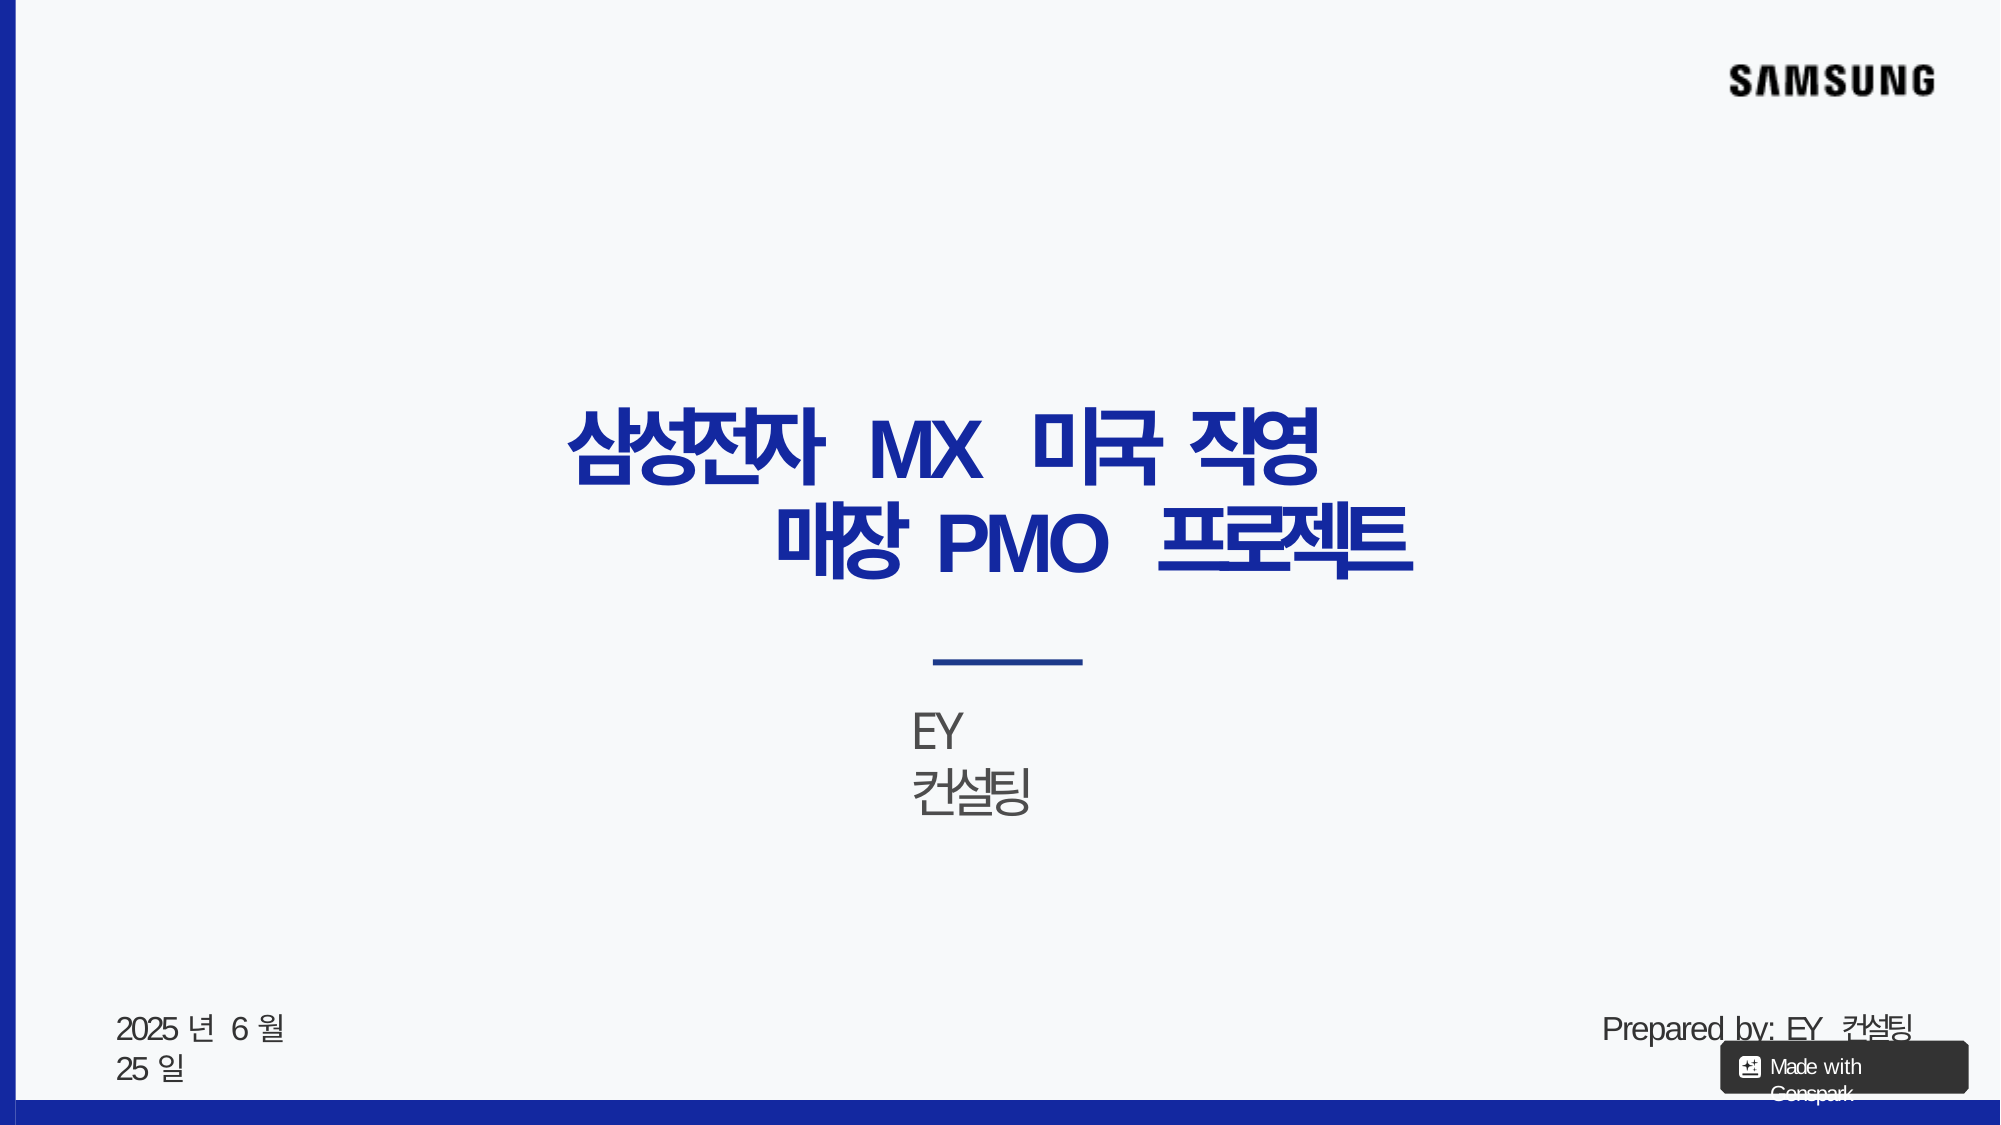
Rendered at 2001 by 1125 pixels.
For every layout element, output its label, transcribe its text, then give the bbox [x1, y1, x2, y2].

title 삼성전자 MX 미국 직영 매장 PMO 프로젝트 [563, 389, 1453, 590]
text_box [15, 659, 2000, 1125]
picture [1715, 49, 1950, 113]
